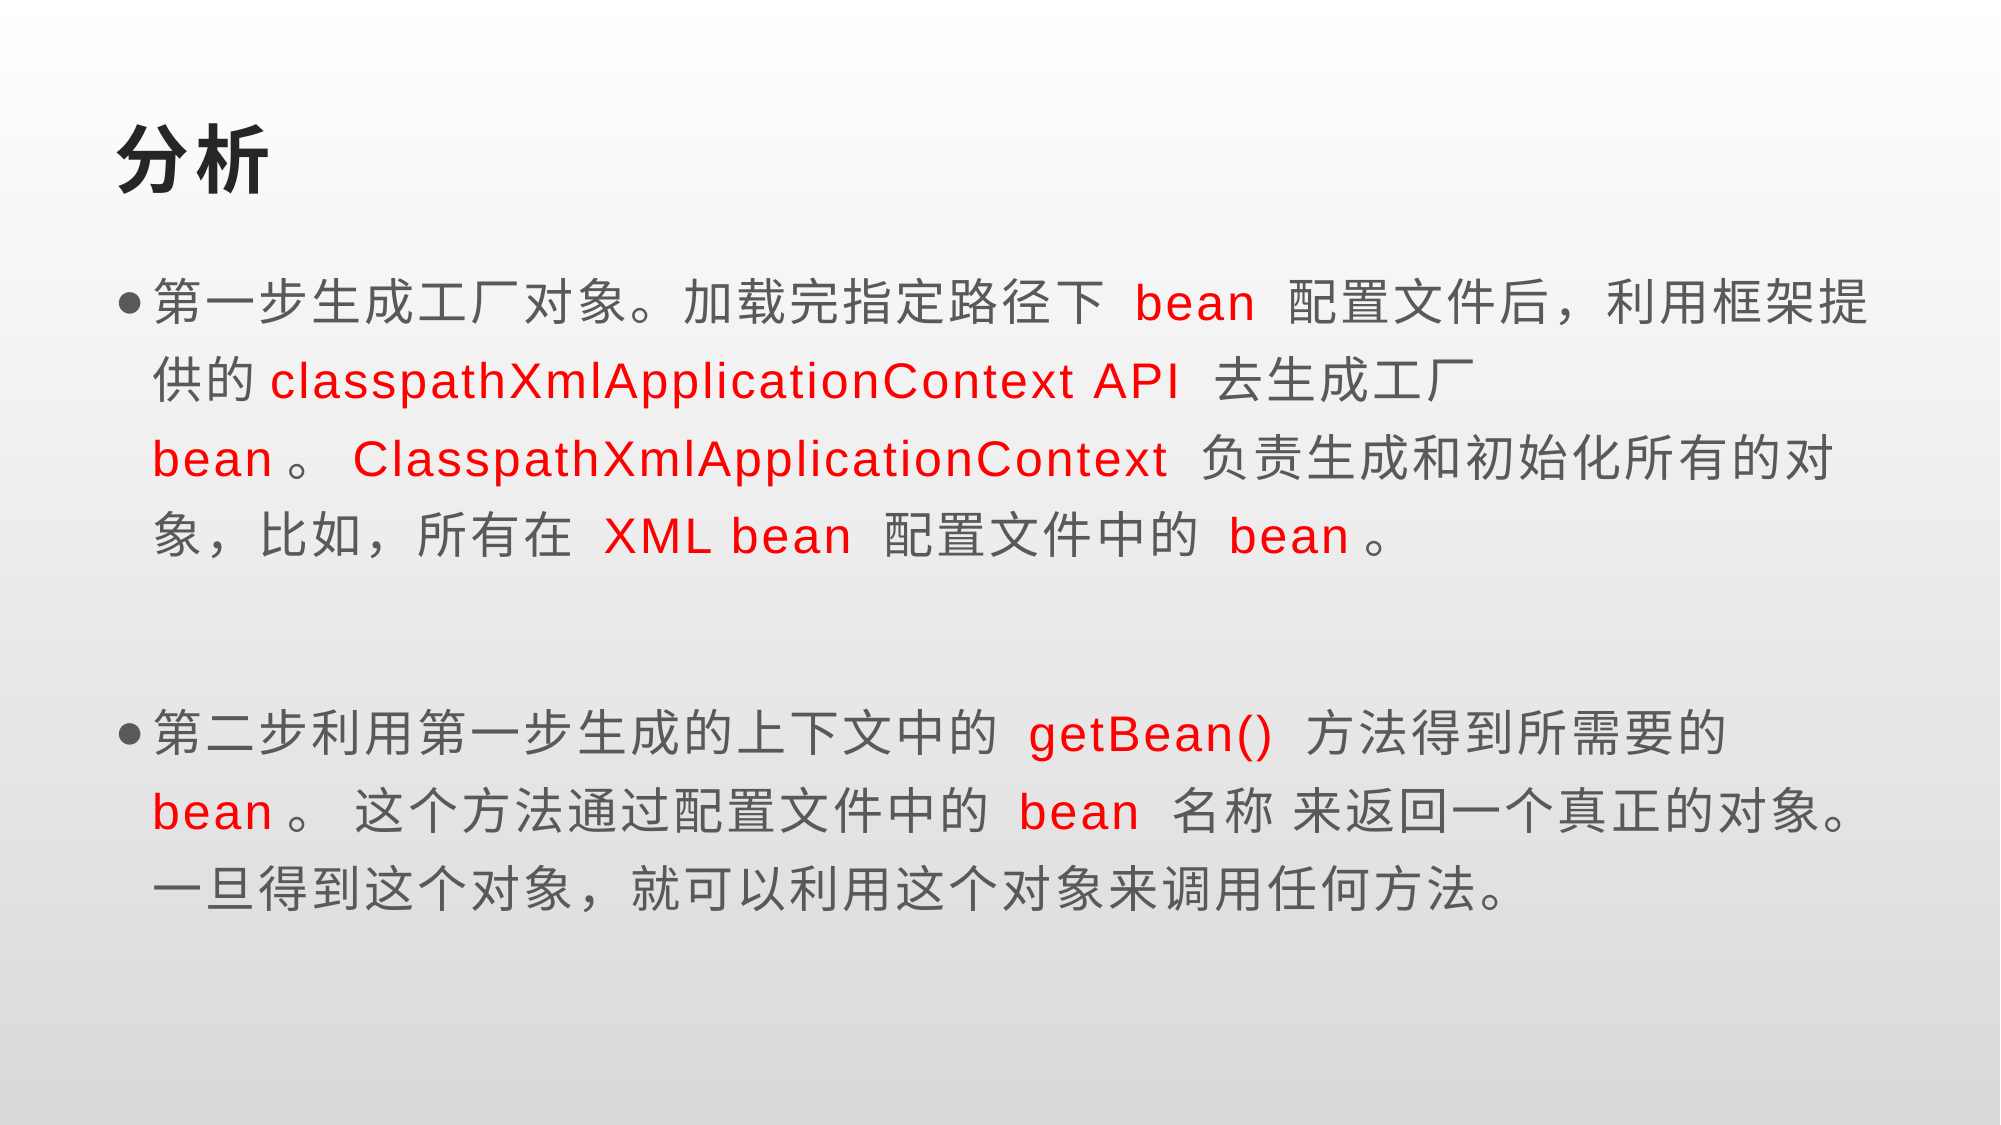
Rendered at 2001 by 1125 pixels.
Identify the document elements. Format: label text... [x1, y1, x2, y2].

title 分析 [99, 99, 1900, 216]
list 第一步生成工厂对象。加载完指定路径下 bean 配置文件后，利用框架提供的classpathXmlApplicationContext API 去生成工厂 bean。ClasspathXmlApplicationContext 负责生成和初始化所有的对象，比如，所有在 XML bean 配置文件中的 bean。 第二步利用第一步生成的上下文中的 getBean() 方法得到所需要的 bean。 这个方法通过配置文件中的 bean 名称 来返回一个真正的对象。一旦得到这个对象，就可以利用这个对象来调用任何方法。 [99, 244, 1900, 1026]
